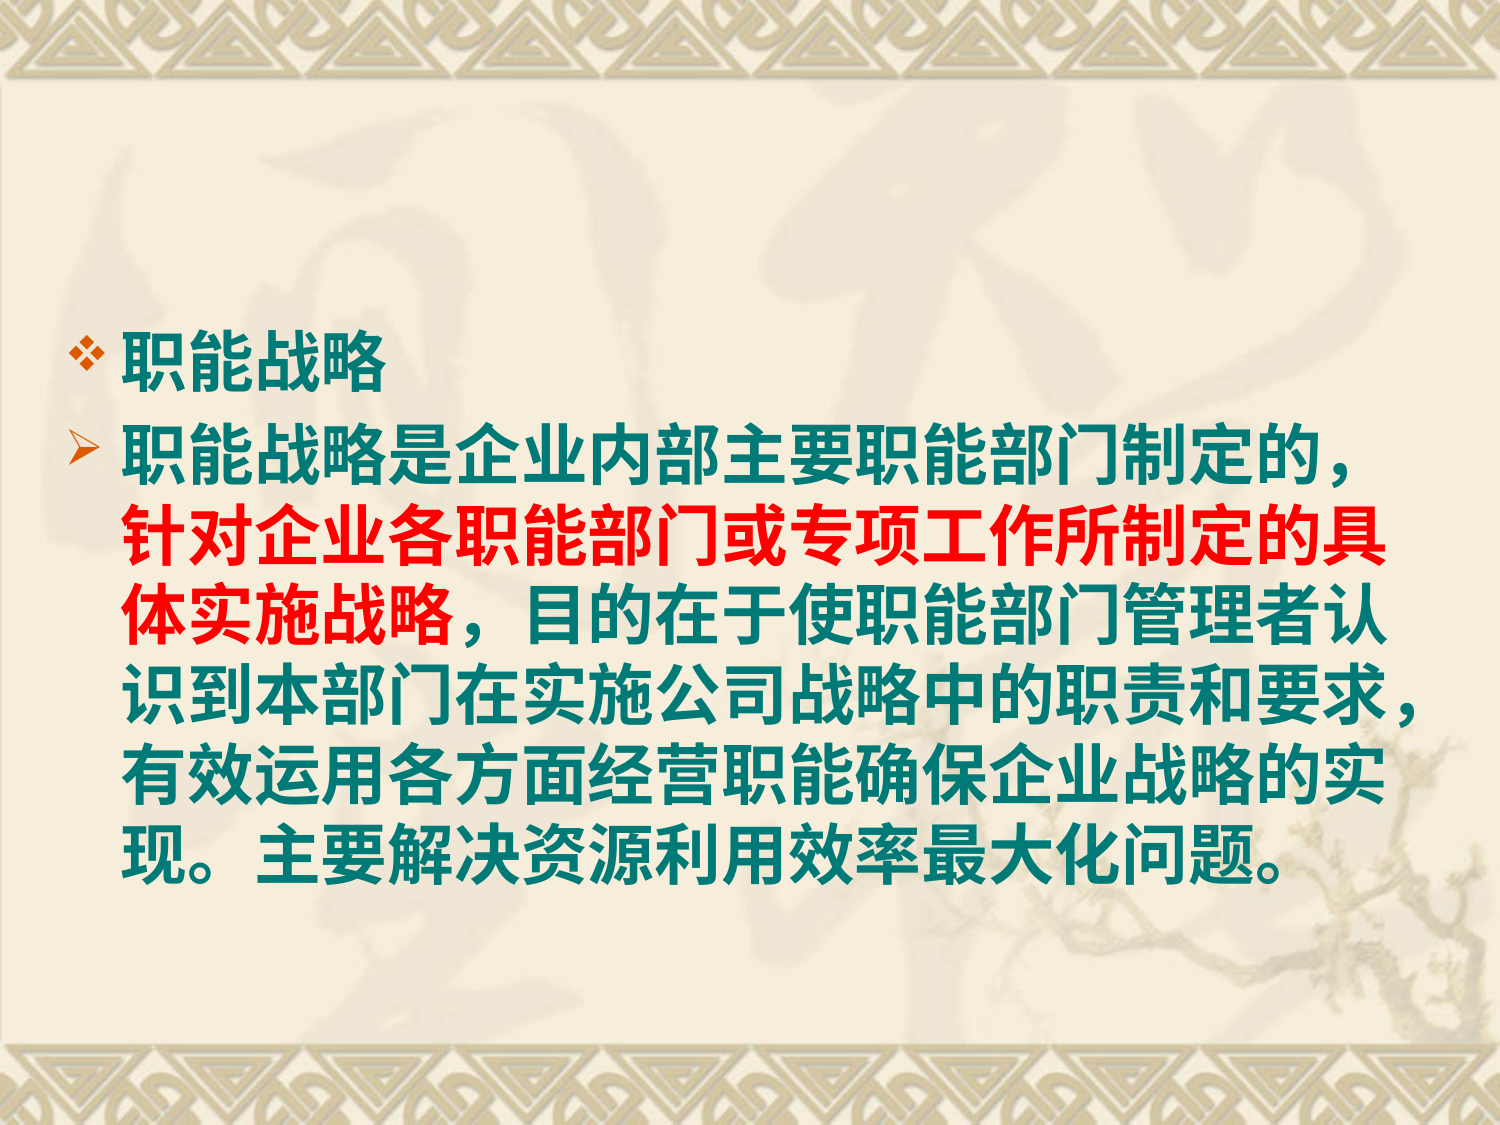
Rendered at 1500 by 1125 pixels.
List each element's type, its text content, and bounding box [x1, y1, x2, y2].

list 职能战略 职能战略是企业内部主要职能部门制定的，针对企业各职能部门或专项工作所制定的具体实施战略，目的在于使职能部门管理者认识到本部门在实施公司战略中的职责和要求，有效运用各方面经营职能确保企业战略的实现。主要解决资源利用效率最大化问题。 [49, 312, 1451, 1001]
picture [0, 0, 1500, 1125]
